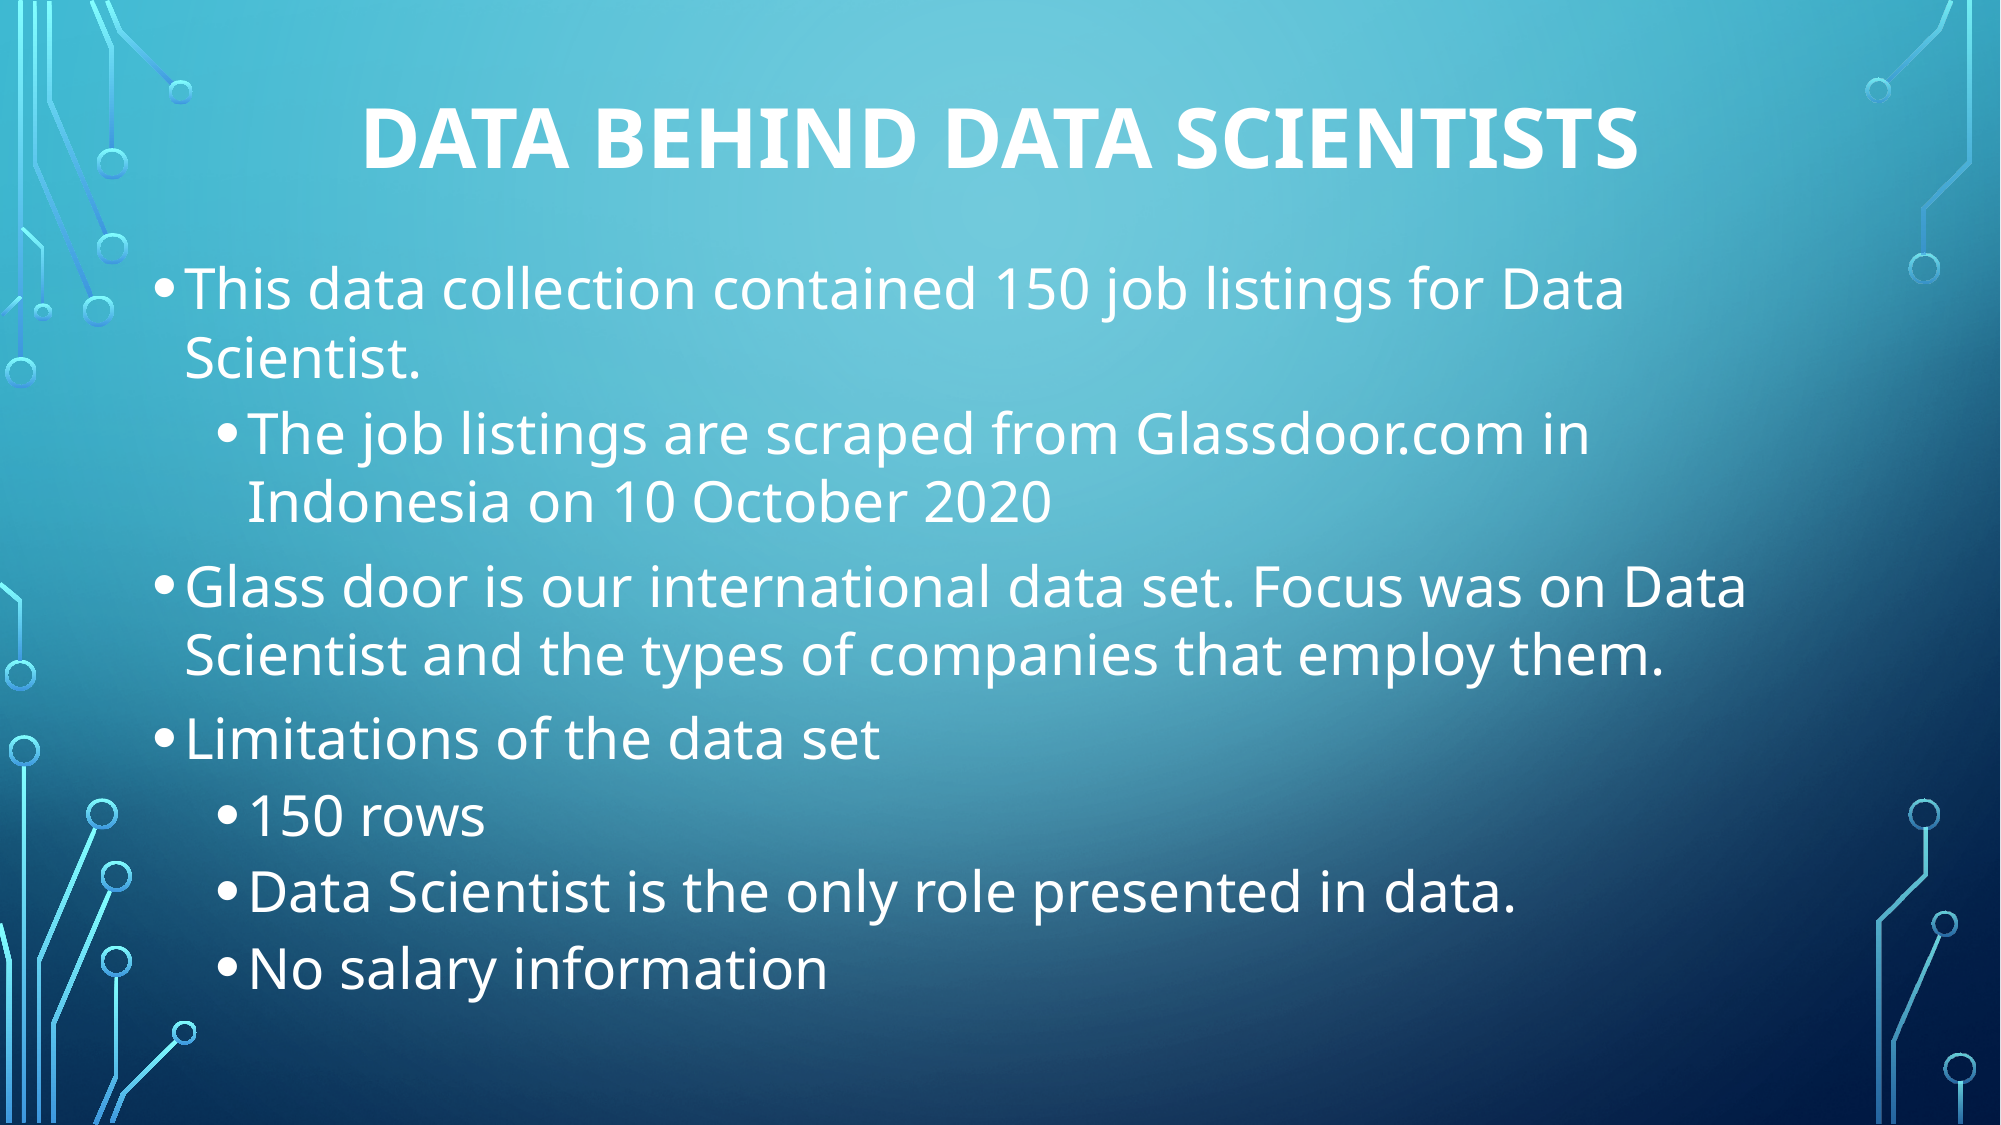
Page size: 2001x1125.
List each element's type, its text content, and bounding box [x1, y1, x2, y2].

title Data Behind Data Scientists [187, 20, 1813, 245]
list This data collection contained 150 job listings for Data Scientist. The job listings are scraped from Glassdoor.com in Indonesia on 10 October 2020 Glass door is our international data set. Focus was on Data Scientist and the types of companies that employ them. Limitations of the data set 150 rows Data Scientist is the only role presented in data. No salary information [137, 245, 1863, 1014]
